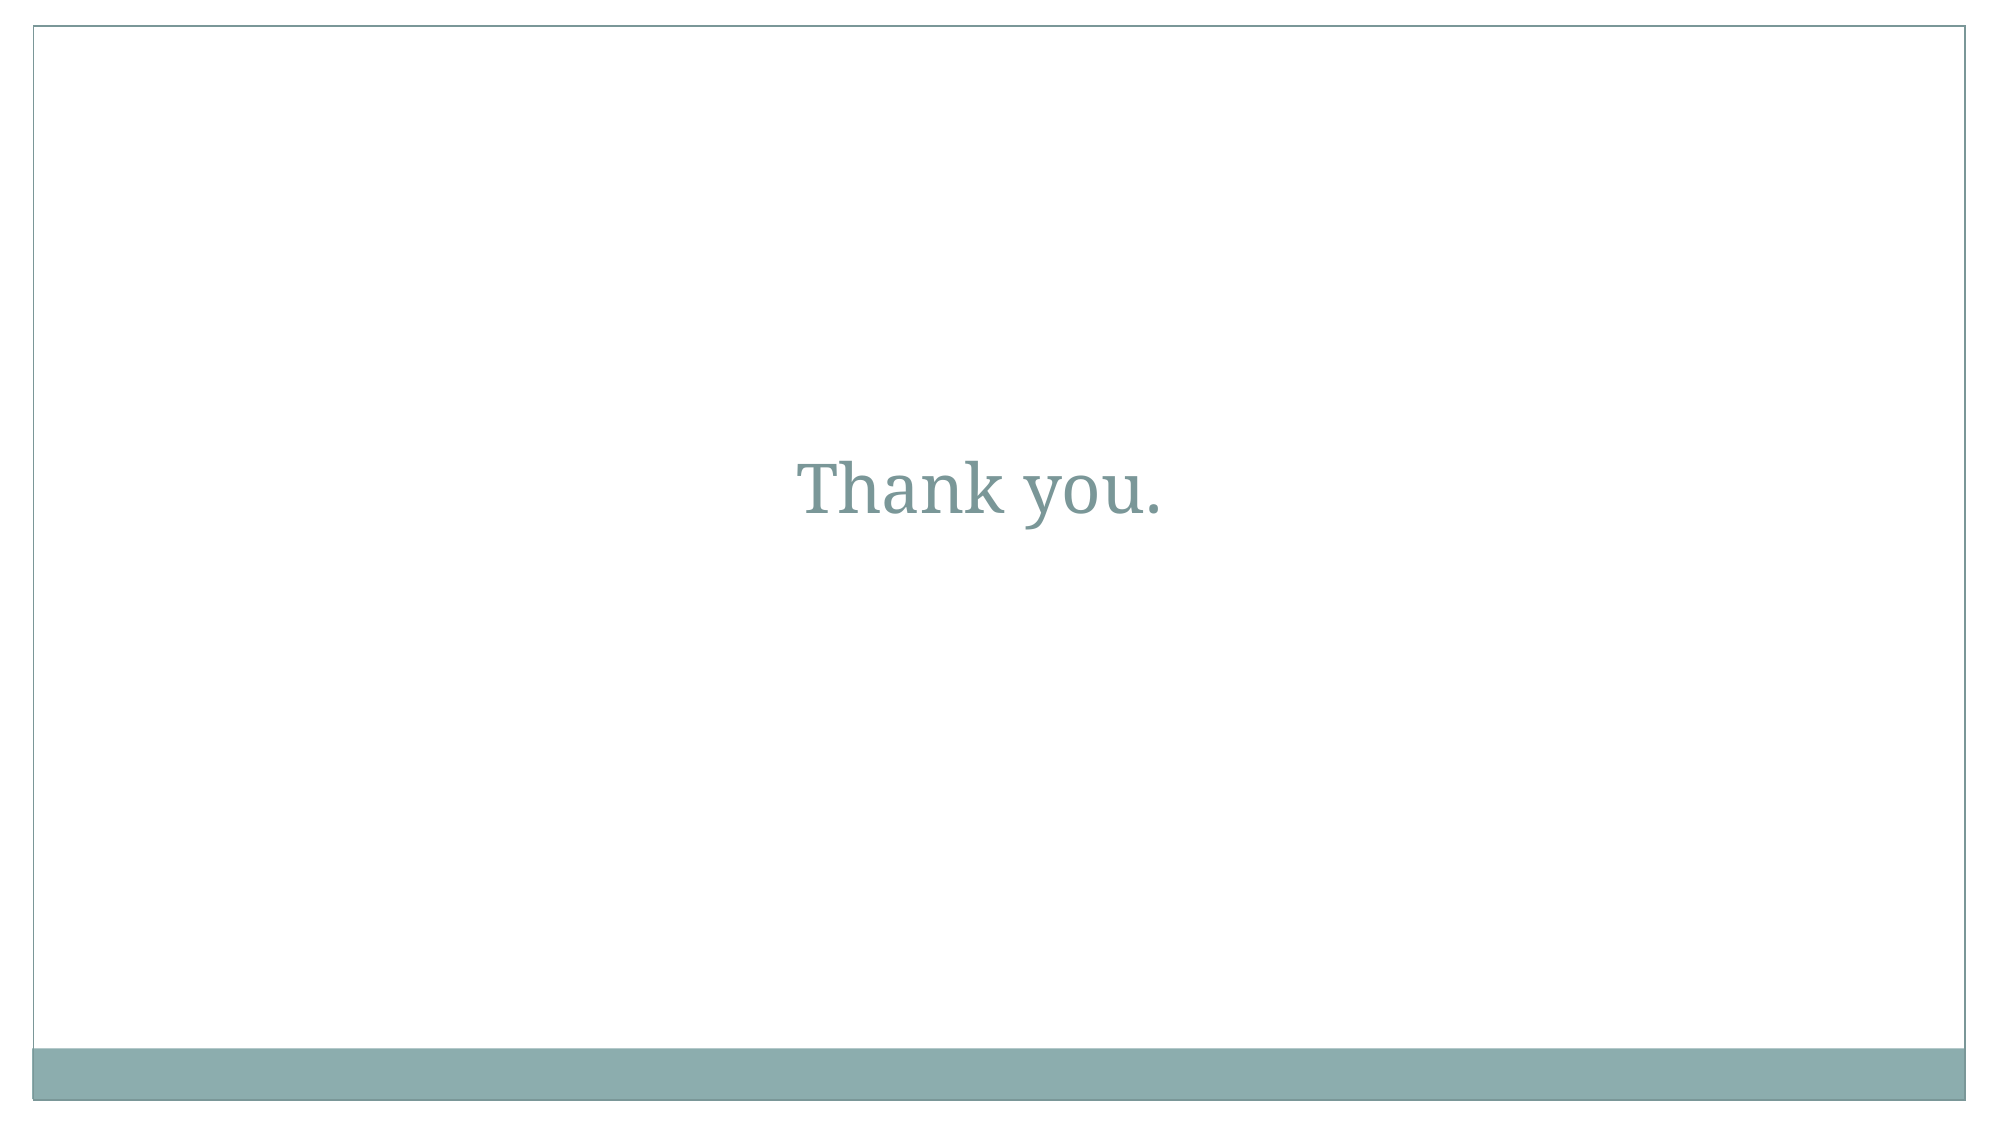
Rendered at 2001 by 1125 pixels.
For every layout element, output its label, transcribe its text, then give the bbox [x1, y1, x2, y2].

title Thank you. [288, 417, 1689, 542]
